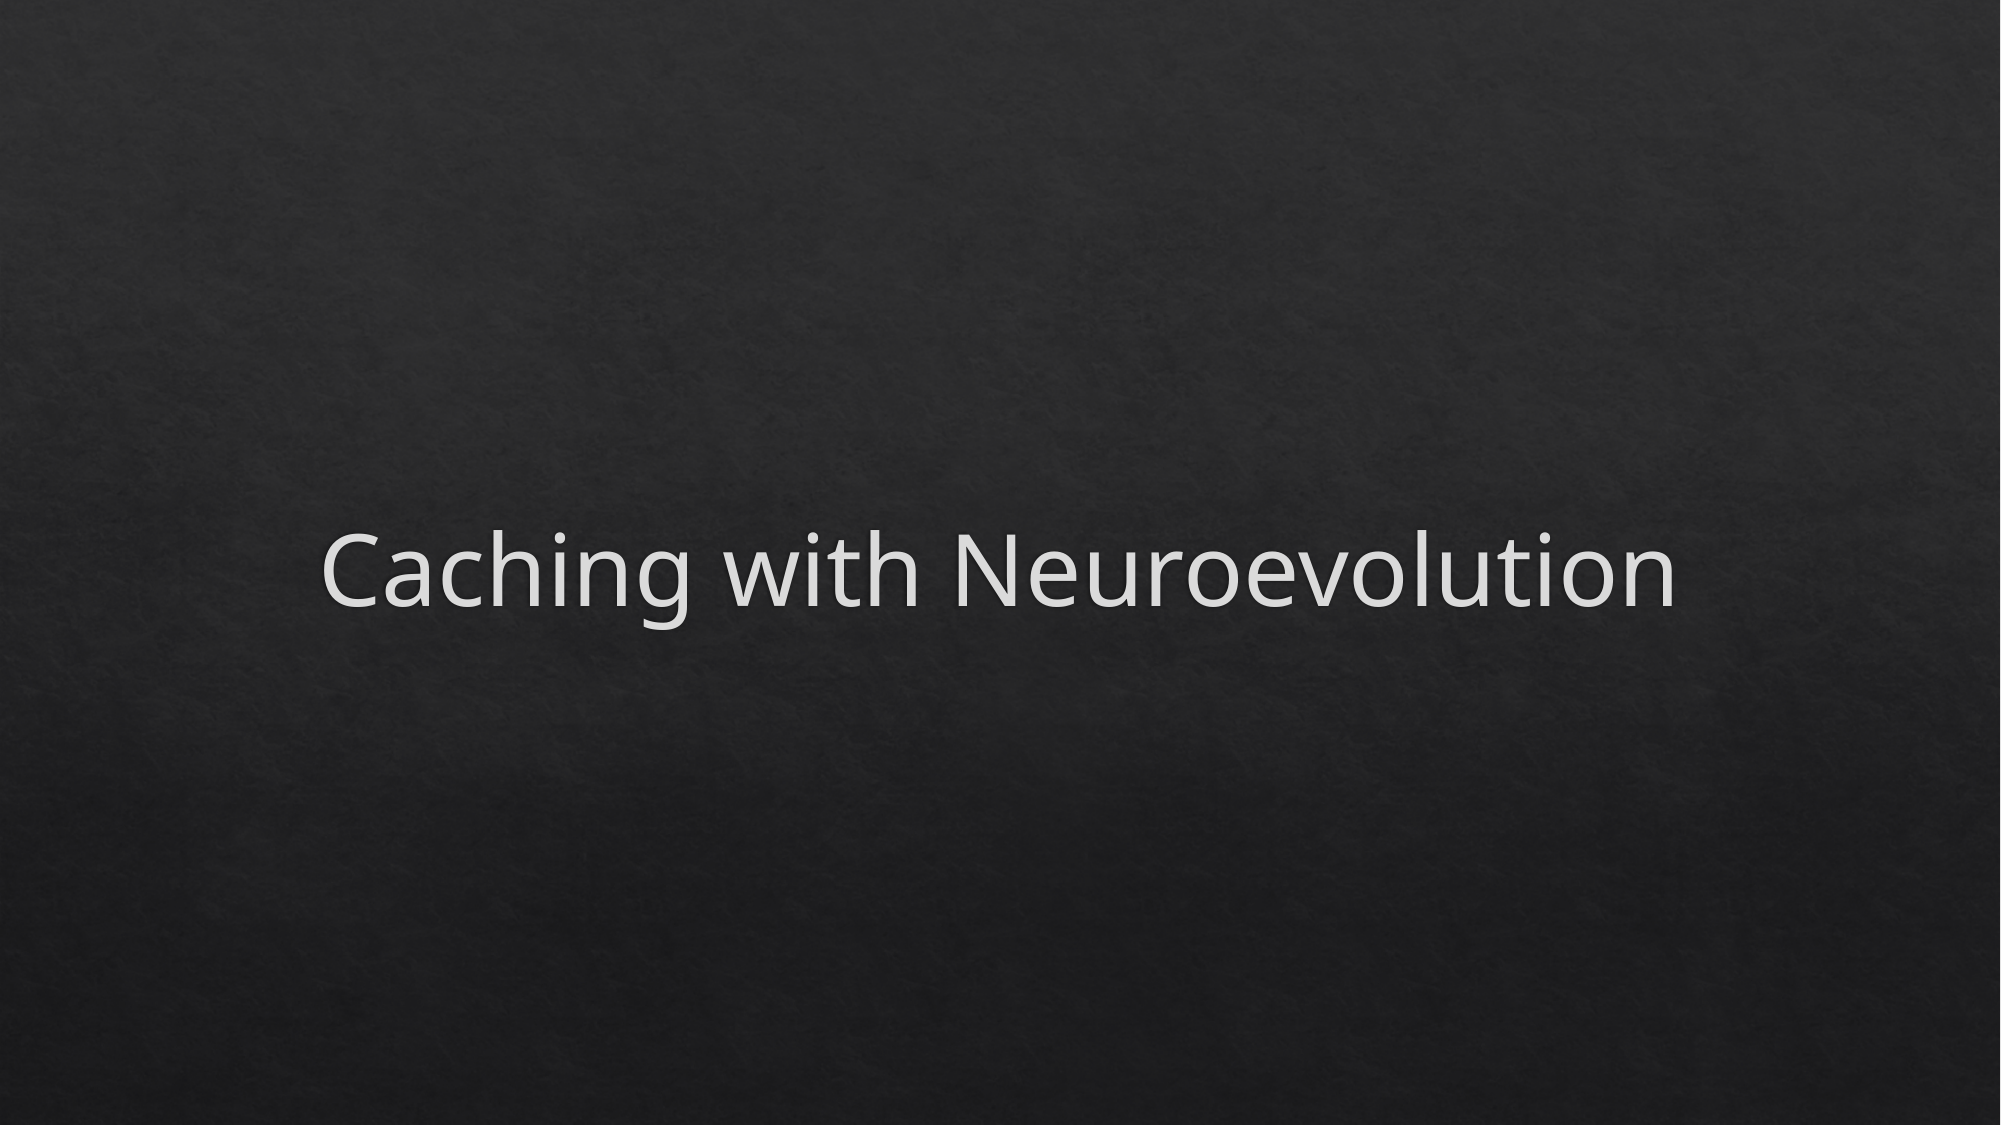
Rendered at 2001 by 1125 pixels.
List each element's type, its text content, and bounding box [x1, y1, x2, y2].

title Caching with Neuroevolution [249, 402, 1750, 635]
